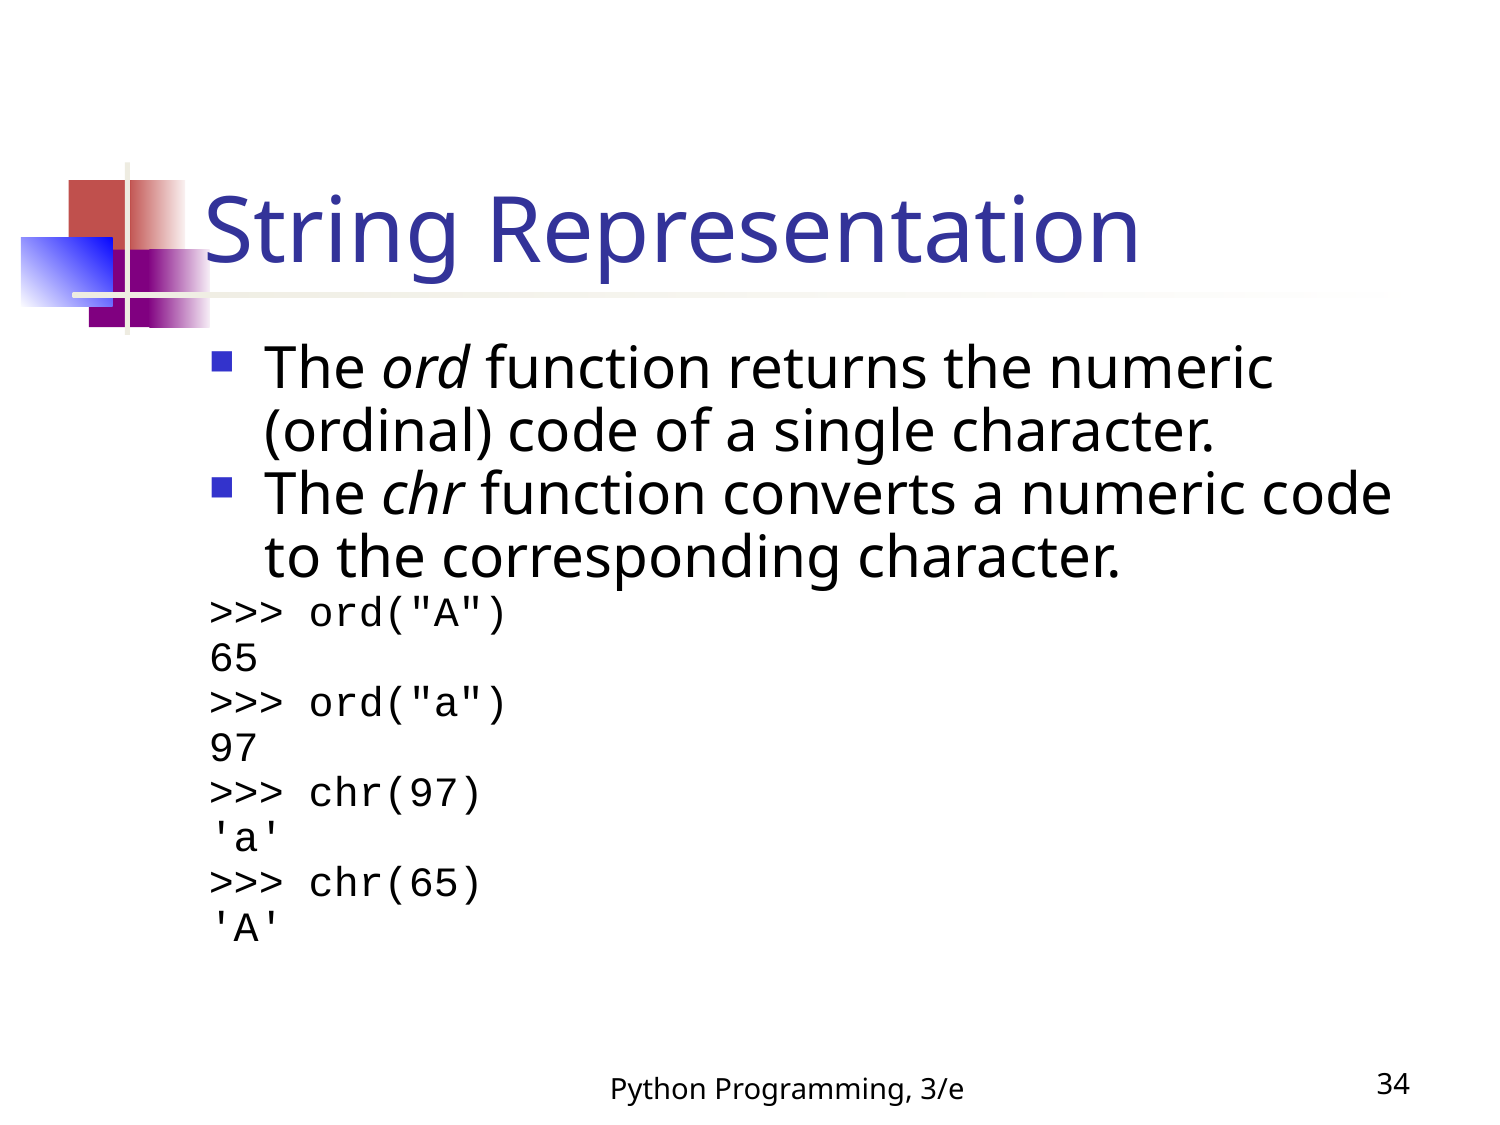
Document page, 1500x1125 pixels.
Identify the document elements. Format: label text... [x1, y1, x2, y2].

text_box The ord function returns the numeric (ordinal) code of a single character. The chr function converts a numeric code to the corresponding character. >>> ord("A") 65 >>> ord("a") 97 >>> chr(97) 'a' >>> chr(65) 'A' [193, 330, 1469, 1006]
text_box String Representation [188, 101, 1467, 289]
text_box <number> [1112, 1037, 1425, 1113]
text_box Python Programming, 3/e [549, 1037, 1025, 1113]
